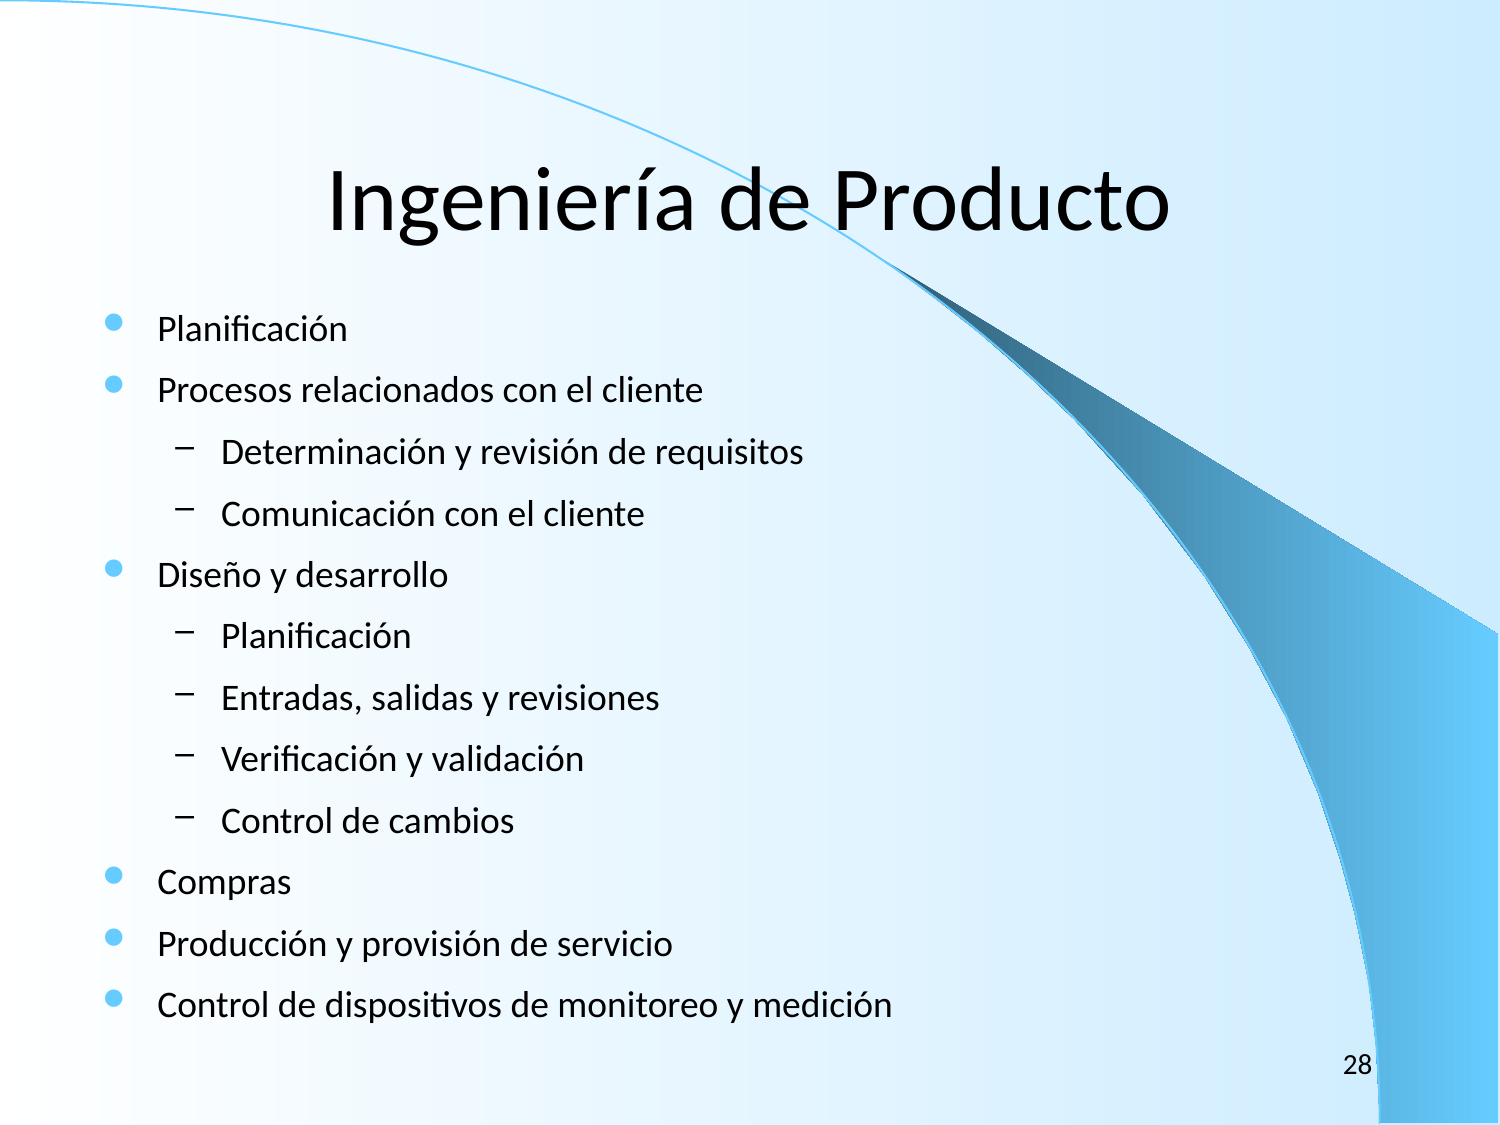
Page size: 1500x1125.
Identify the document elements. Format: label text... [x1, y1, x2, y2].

list Planificación Procesos relacionados con el cliente Determinación y revisión de requisitos Comunicación con el cliente Diseño y desarrollo Planificación Entradas, salidas y revisiones Verificación y validación Control de cambios Compras Producción y provisión de servicio Control de dispositivos de monitoreo y medición [87, 287, 1413, 1038]
slide_number 28 [1074, 1038, 1388, 1101]
title Ingeniería de Producto [112, 99, 1388, 287]
